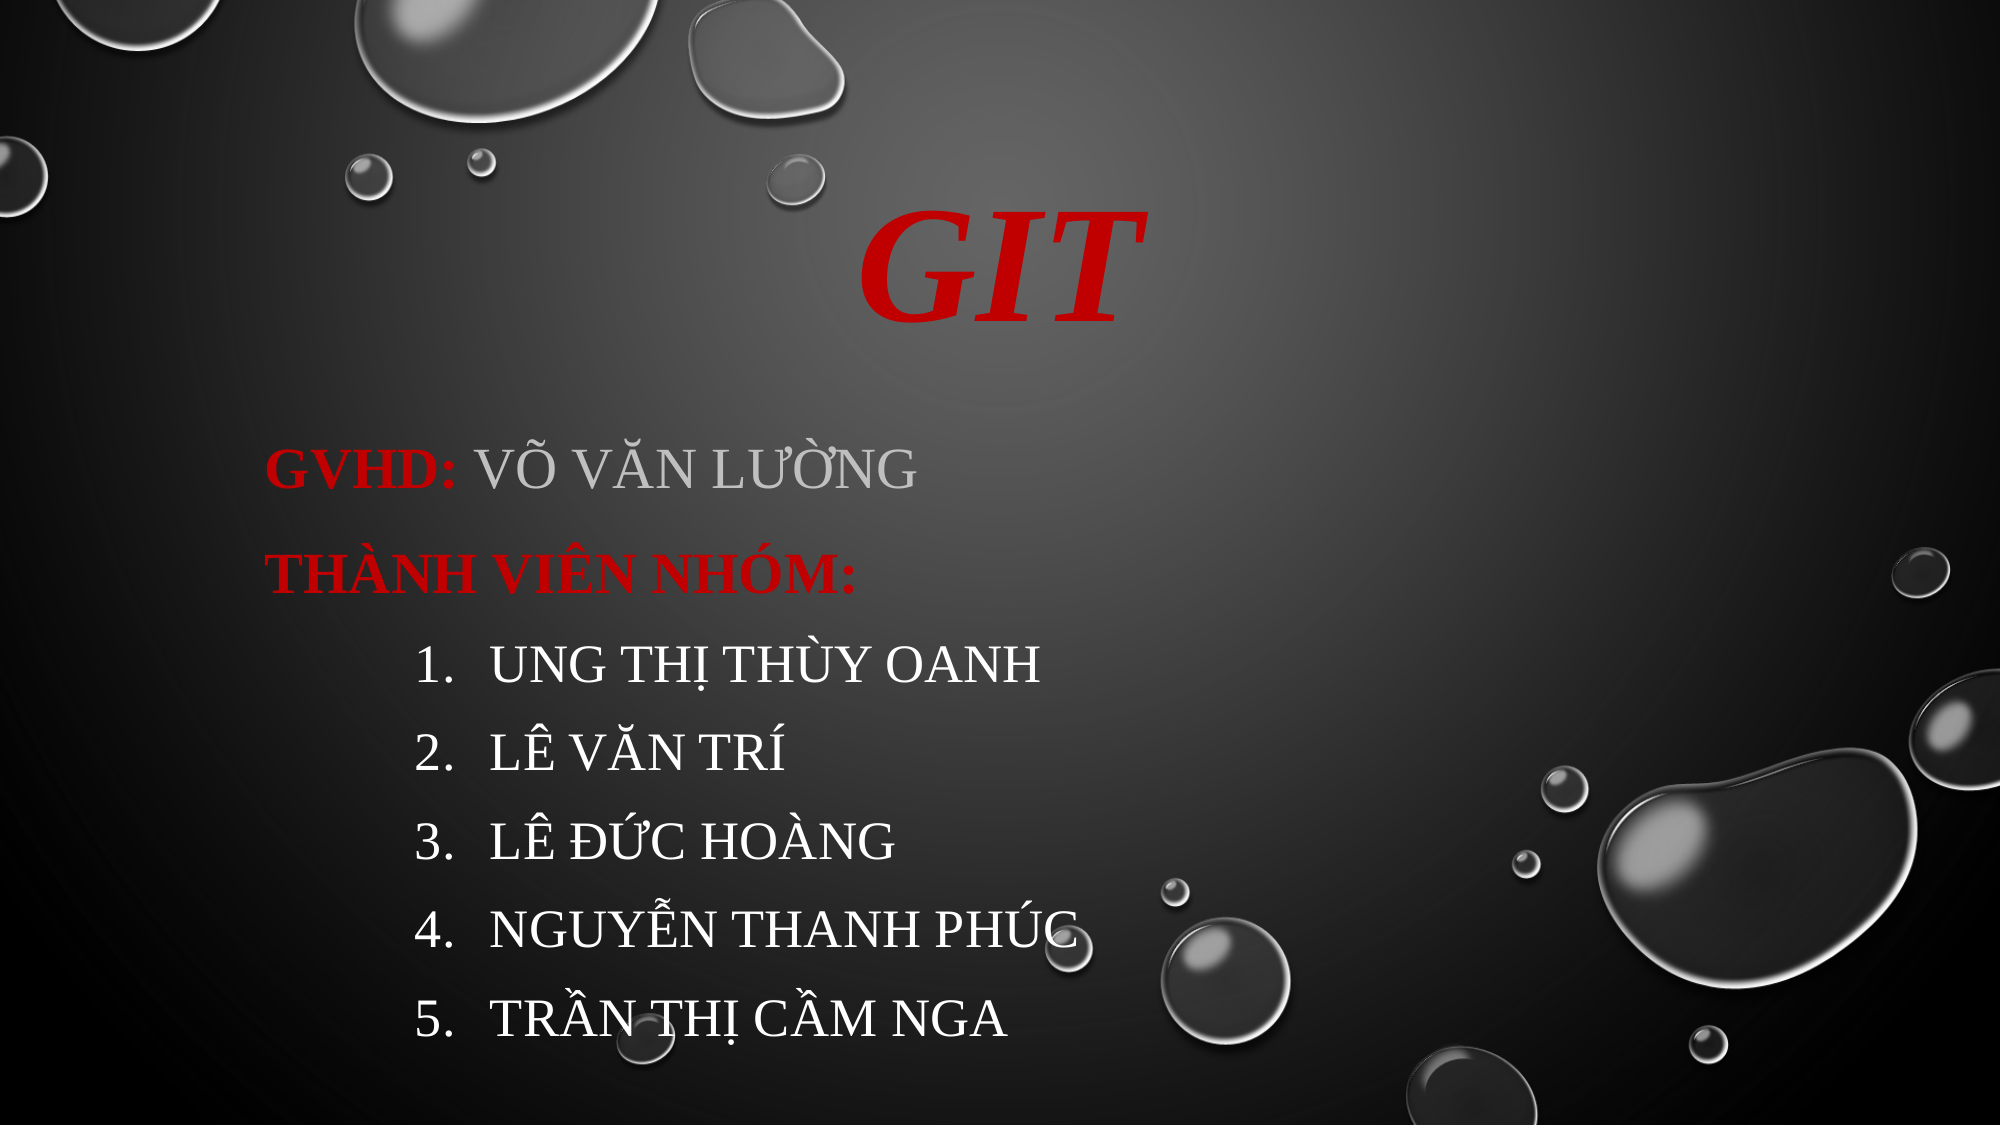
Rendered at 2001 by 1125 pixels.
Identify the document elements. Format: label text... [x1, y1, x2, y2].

title GIT [249, 86, 1750, 366]
picture [0, 0, 2000, 1125]
subtitle GVHD: Võ Văn Lường Thành viên nhóm: Ung Thị Thùy Oanh Lê Văn Trí Lê Đức Hoàng Nguyễn Thanh Phúc Trần Thị Cầm Nga [249, 408, 1863, 1066]
